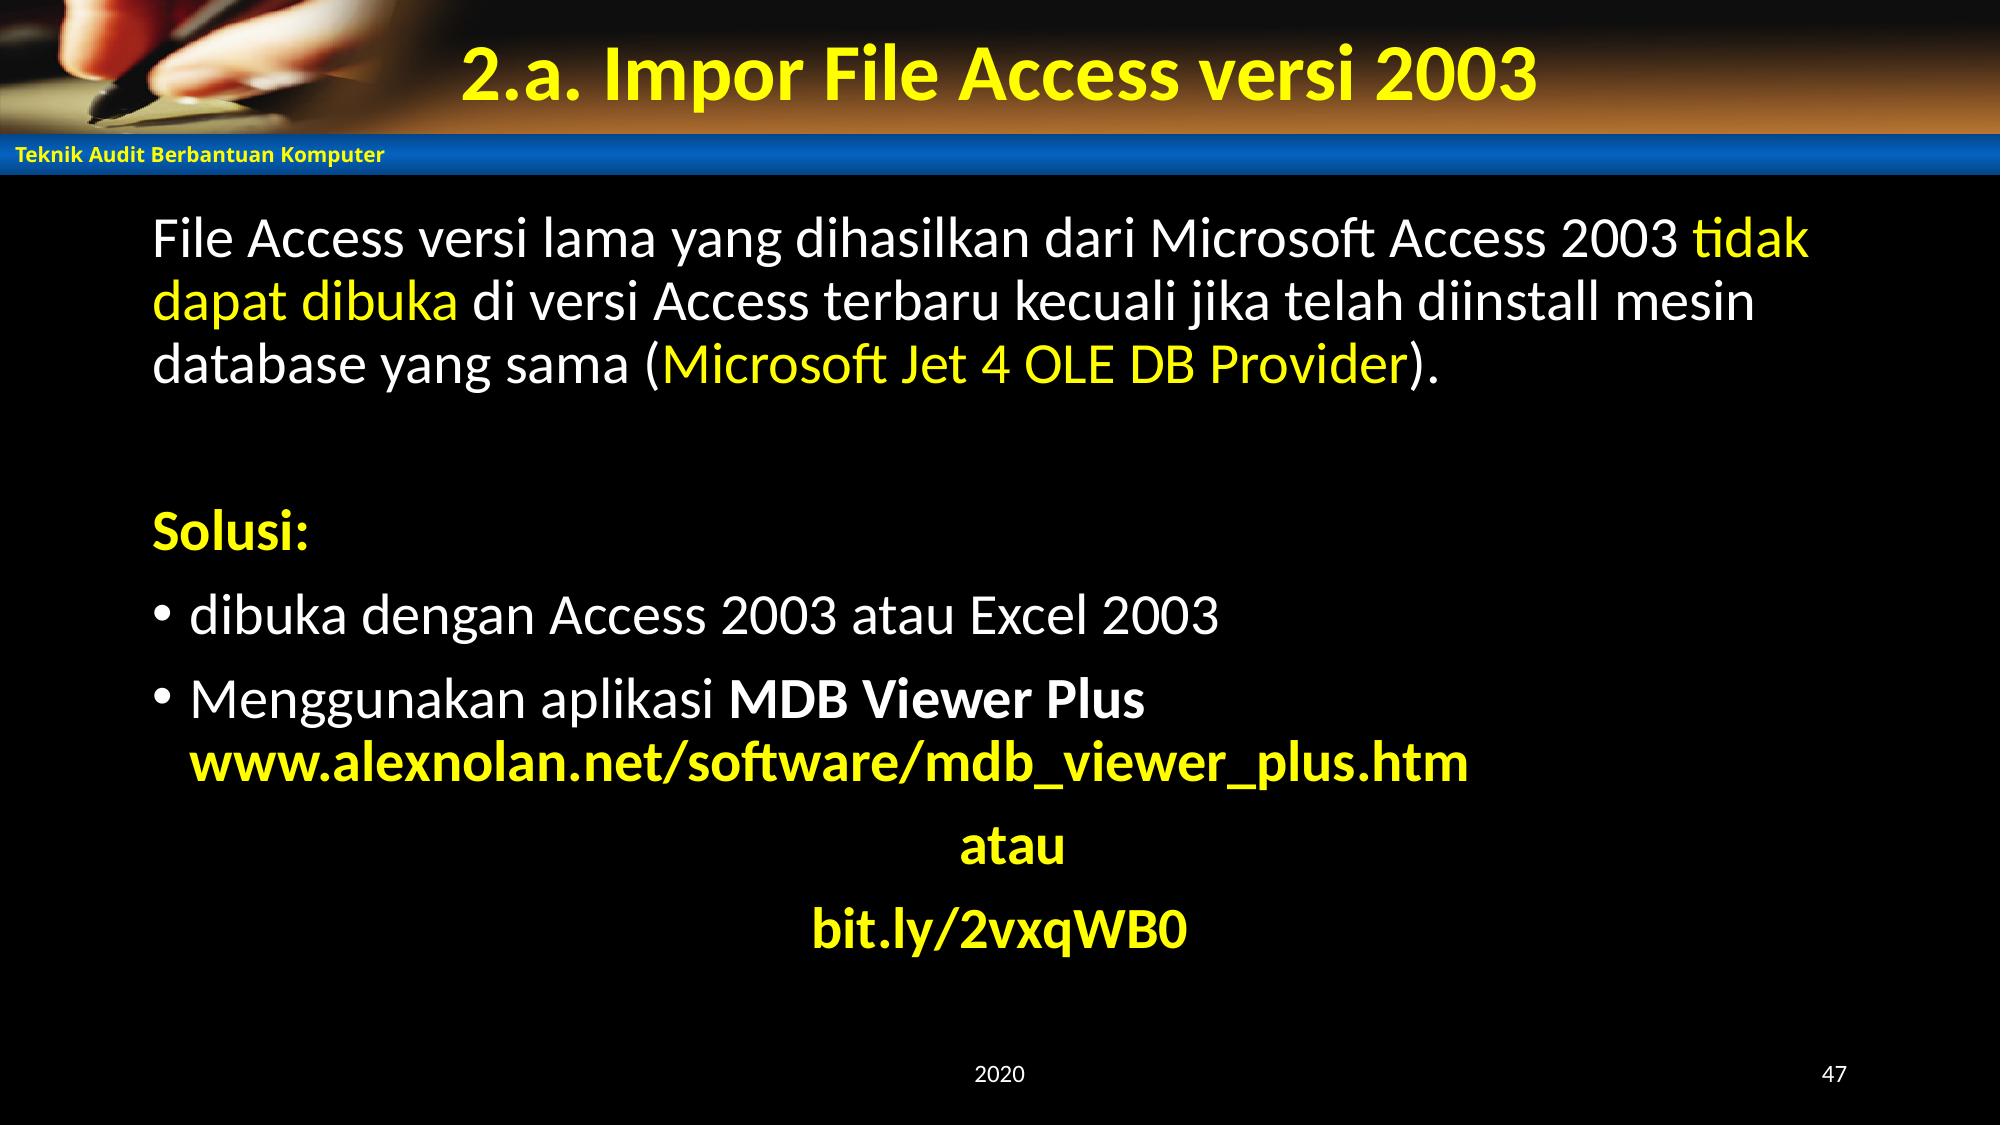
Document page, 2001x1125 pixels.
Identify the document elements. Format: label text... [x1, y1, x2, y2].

picture [0, 0, 2000, 134]
slide_number 47 [1412, 1042, 1863, 1103]
list File Access versi lama yang dihasilkan dari Microsoft Access 2003 tidak dapat dibuka di versi Access terbaru kecuali jika telah diinstall mesin database yang sama (Microsoft Jet 4 OLE DB Provider). Solusi: dibuka dengan Access 2003 atau Excel 2003 Menggunakan aplikasi MDB Viewer Plus www.alexnolan.net/software/mdb_viewer_plus.htm atau bit.ly/2vxqWB0 [137, 200, 1863, 1014]
title 2.a. Impor File Access versi 2003 [137, 23, 1863, 126]
footer 2020 [662, 1042, 1338, 1103]
